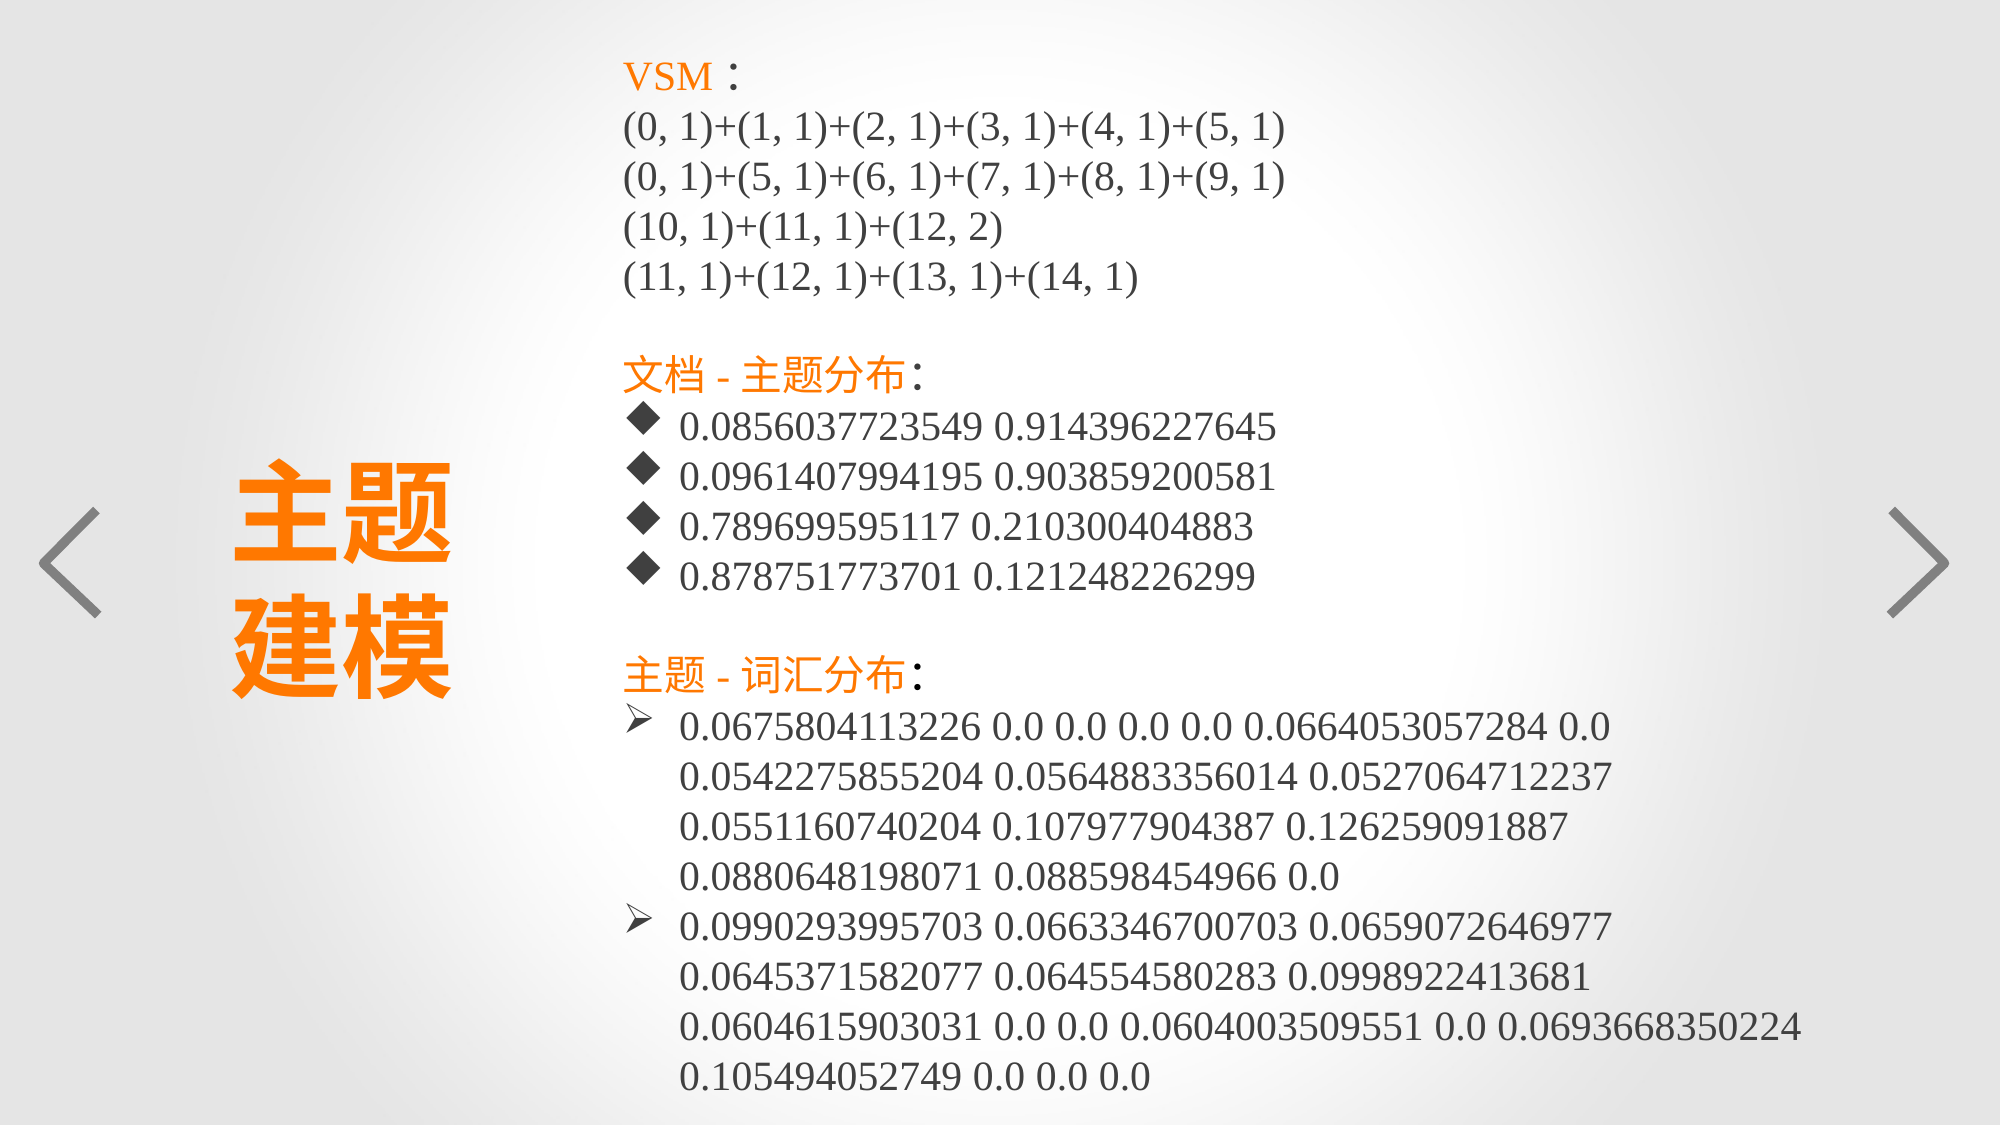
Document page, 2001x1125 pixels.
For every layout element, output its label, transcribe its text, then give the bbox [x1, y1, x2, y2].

text_box [1889, 510, 1945, 616]
text_box VSM： (0, 1)+(1, 1)+(2, 1)+(3, 1)+(4, 1)+(5, 1) (0, 1)+(5, 1)+(6, 1)+(7, 1)+(8, 1)+(9, 1) (10, 1)+(11, 1)+(12, 2) (11, 1)+(12, 1)+(13, 1)+(14, 1) 文档-主题分布： 0.0856037723549 0.914396227645 0.0961407994195 0.903859200581 0.789699595117 0.210300404883 0.878751773701 0.121248226299 主题-词汇分布： 0.0675804113226 0.0 0.0 0.0 0.0 0.0664053057284 0.0 0.0542275855204 0.0564883356014 0.0527064712237 0.0551160740204 0.107977904387 0.126259091887 0.0880648198071 0.088598454966 0.0 0.0990293995703 0.0663346700703 0.0659072646977 0.0645371582077 0.064554580283 0.0998922413681 0.0604615903031 0.0 0.0 0.0604003509551 0.0 0.0693668350224 0.105494052749 0.0 0.0 0.0 [608, 41, 1837, 1107]
text_box 主题 建模 [98, 434, 586, 720]
text_box [43, 510, 99, 616]
picture [0, 0, 2000, 1125]
